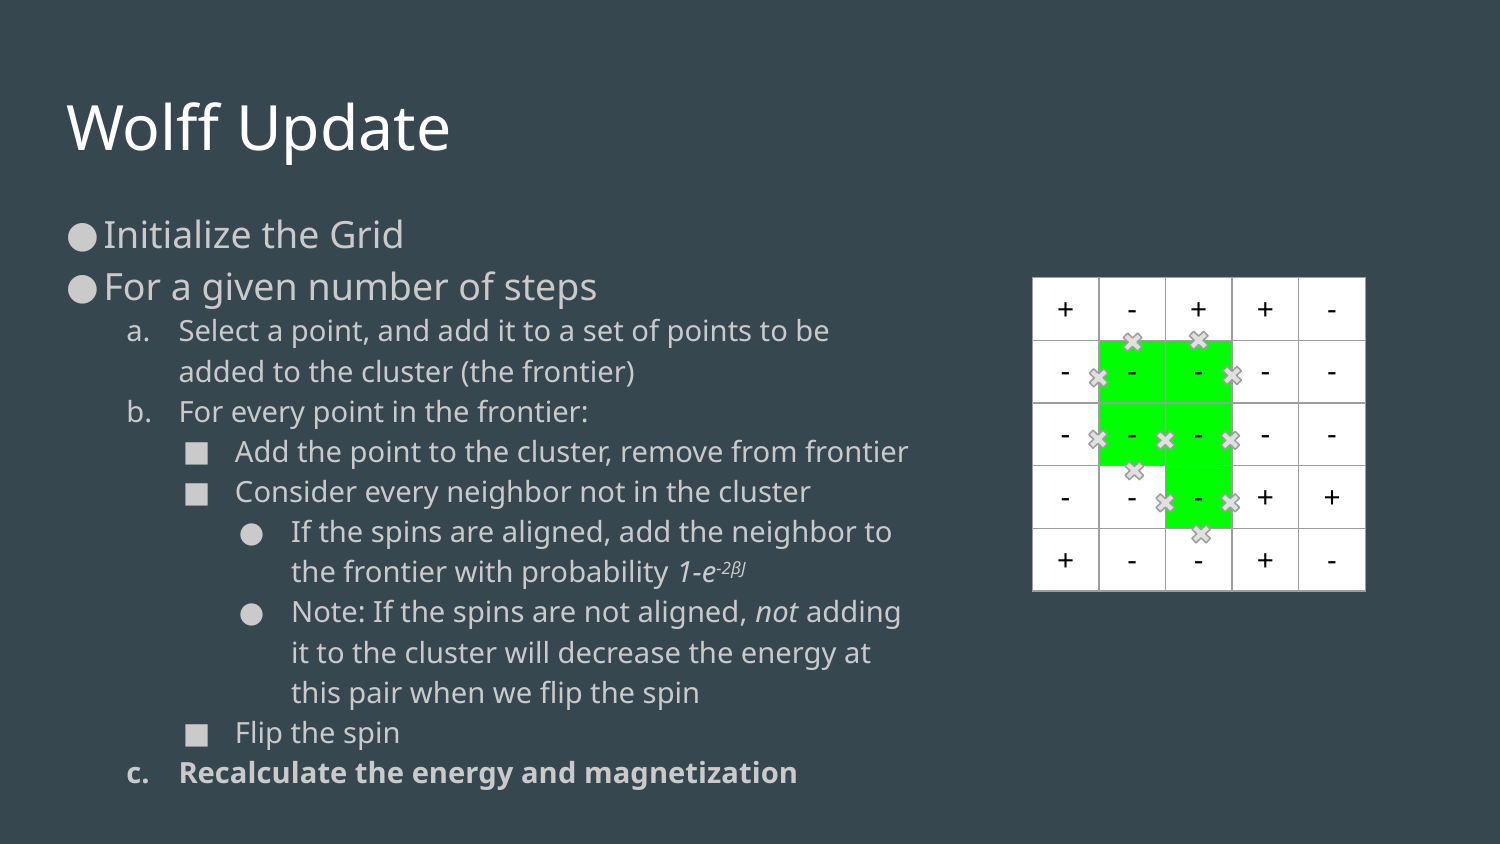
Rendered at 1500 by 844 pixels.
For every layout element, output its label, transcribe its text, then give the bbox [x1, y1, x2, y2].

table_cell - [1166, 466, 1231, 528]
text_box [1125, 461, 1144, 480]
table_cell + [1299, 466, 1365, 528]
table_cell - [1033, 404, 1098, 465]
table_cell - [1100, 341, 1165, 402]
table_cell - [1299, 404, 1365, 465]
text_box [1123, 333, 1142, 352]
table_header + [1166, 278, 1231, 340]
text_box [1220, 493, 1240, 512]
table_cell - [1299, 341, 1365, 402]
table_header + [1033, 278, 1098, 340]
table_cell - [1033, 466, 1098, 528]
text_box [1220, 431, 1240, 450]
table_cell - [1233, 341, 1298, 402]
table_cell - [1100, 466, 1165, 528]
text_box [1088, 430, 1108, 449]
table_cell - [1233, 404, 1298, 465]
text_box [1222, 366, 1242, 385]
table_cell - [1033, 341, 1098, 402]
text_box [1191, 524, 1211, 543]
text_box [1156, 431, 1175, 450]
text_box [1189, 331, 1208, 350]
text_box [1156, 493, 1175, 512]
table_cell - [1166, 404, 1231, 465]
text_box [1089, 368, 1108, 387]
table_cell + [1233, 466, 1298, 528]
table_cell - [1100, 404, 1165, 465]
table_header - [1100, 278, 1165, 340]
table_header + [1233, 278, 1298, 340]
table_cell - [1100, 529, 1165, 590]
list Initialize the Grid For a given number of steps Select a point, and add it to a set of points to be added to the cluster (the frontier) For every point in the frontier: Add the point to the cluster, remove from frontier Consider every neighbor not in the cluster If the spins are aligned, add the neighbor to the frontier with probability 1-e-2βJ Note: If the spins are not aligned, not adding it to the cluster will decrease the energy at this pair when we flip the spin Flip the spin Recalculate the energy and magnetization [51, 189, 940, 750]
table_cell + [1033, 529, 1098, 590]
table_header - [1299, 278, 1365, 340]
table_cell + [1233, 529, 1298, 590]
title Wolff Update [51, 72, 1449, 167]
table_cell - [1166, 529, 1231, 590]
table_cell - [1166, 341, 1231, 402]
table_cell - [1299, 529, 1365, 590]
